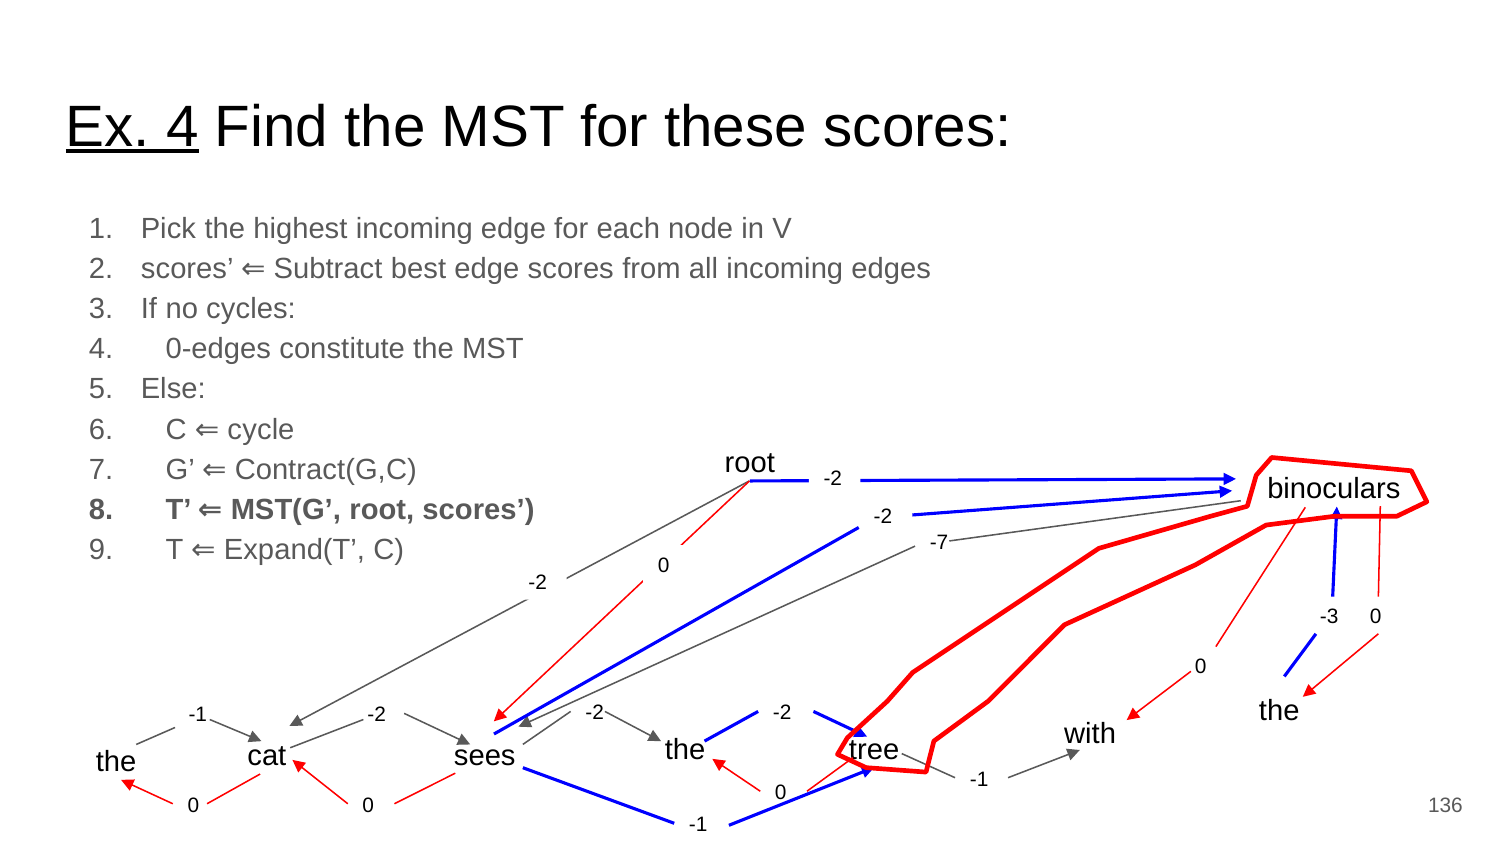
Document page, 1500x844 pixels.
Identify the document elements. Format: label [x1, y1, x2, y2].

text_box [51, 72, 1449, 167]
text_box [51, 188, 1449, 323]
text_box [1387, 771, 1478, 836]
text_box [81, 428, 1427, 842]
